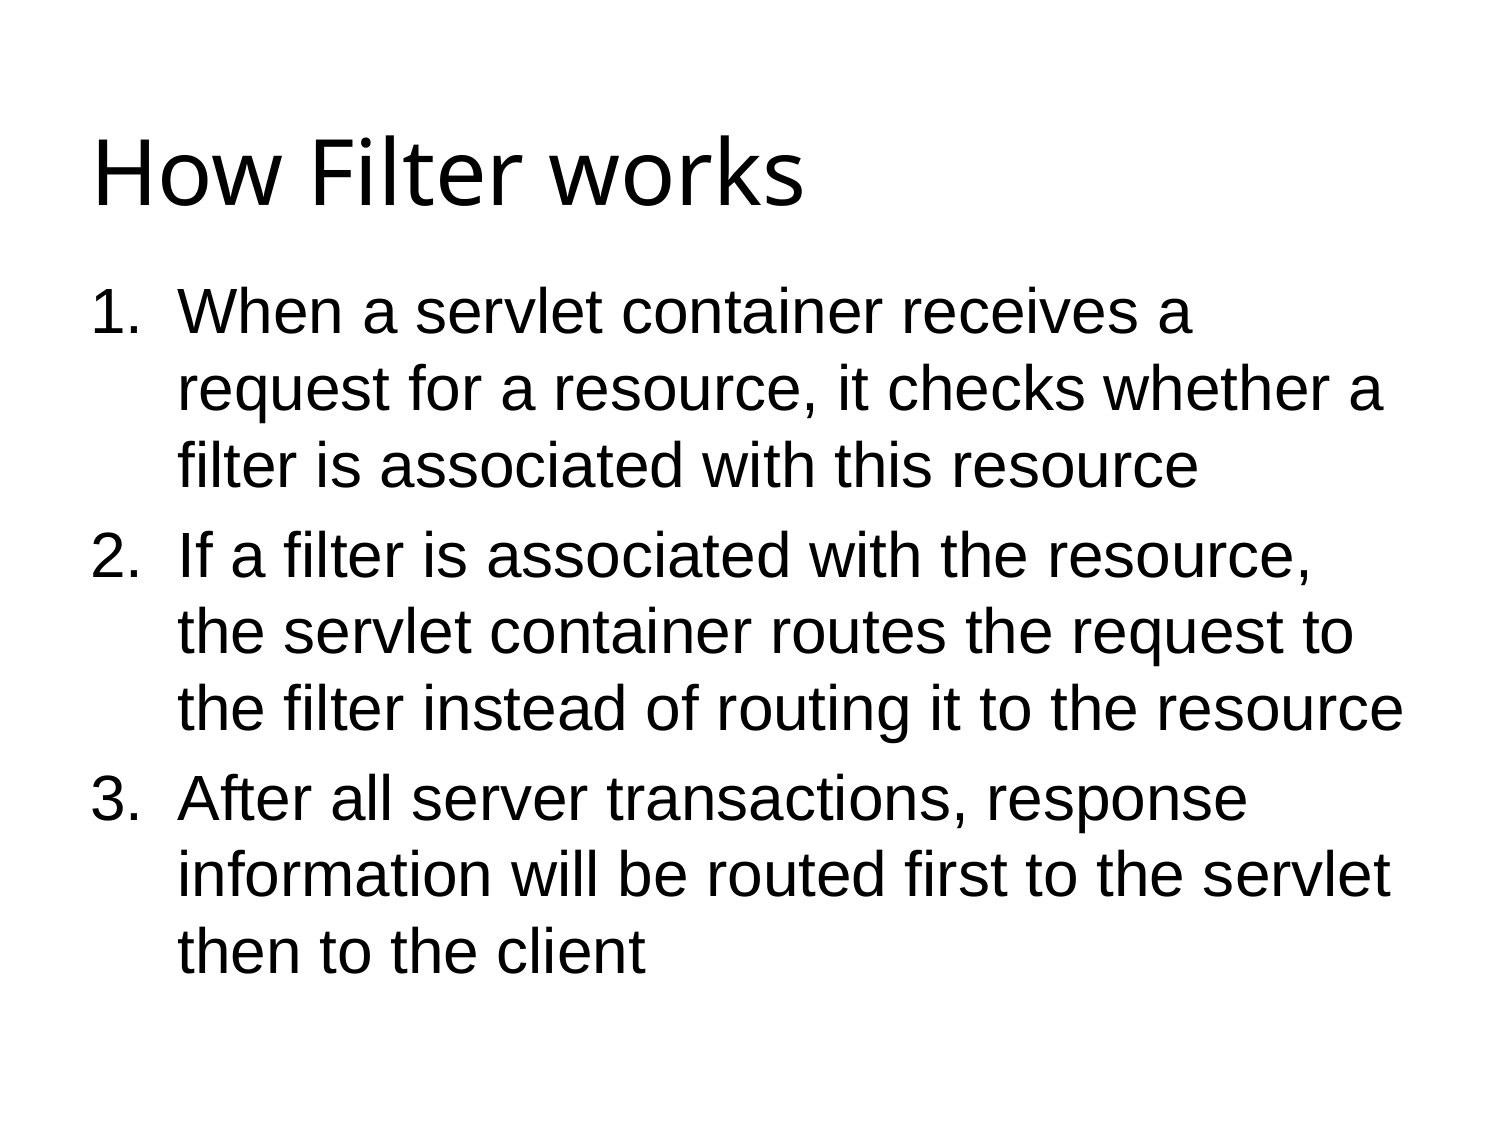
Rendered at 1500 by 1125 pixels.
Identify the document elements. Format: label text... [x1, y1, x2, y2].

title How Filter works [74, 74, 1426, 262]
list When a servlet container receives a request for a resource, it checks whether a filter is associated with this resource If a filter is associated with the resource, the servlet container routes the request to the filter instead of routing it to the resource After all server transactions, response information will be routed first to the servlet then to the client [74, 262, 1426, 1006]
